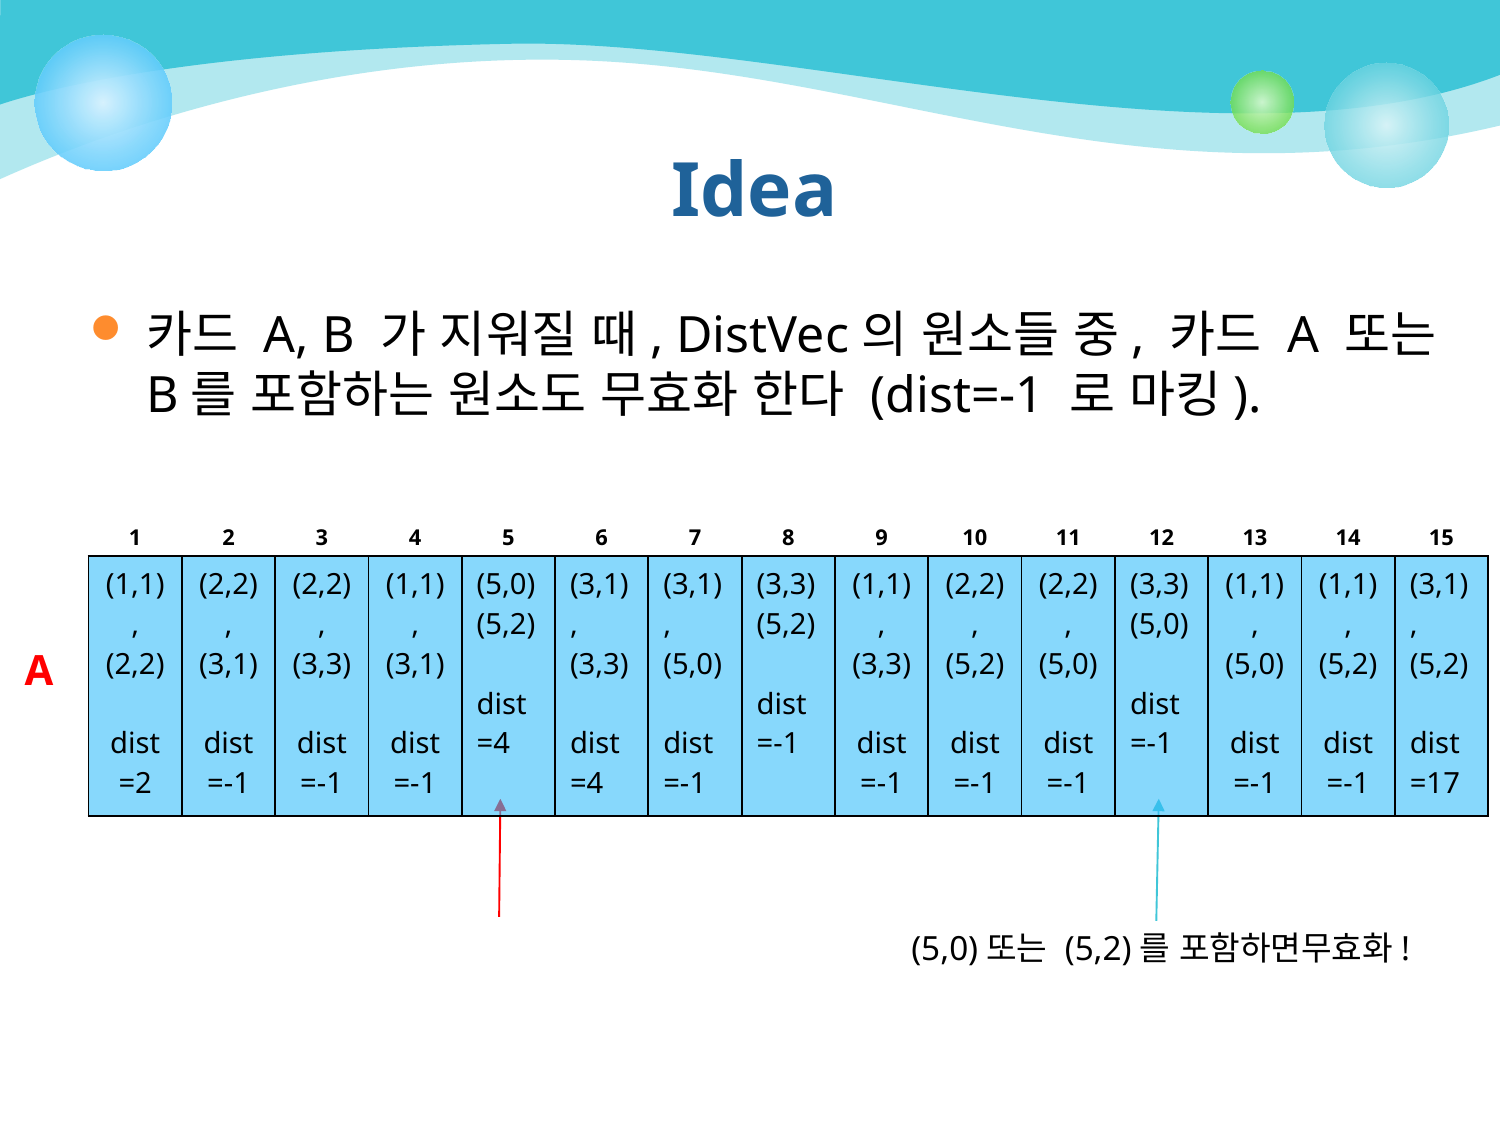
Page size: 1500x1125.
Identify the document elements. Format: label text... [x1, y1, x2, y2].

table_header 3 [276, 516, 368, 555]
table_cell (1,1), (5,0) dist=-1 [1209, 557, 1301, 815]
table_header 10 [929, 516, 1021, 555]
table_header 11 [1022, 516, 1114, 555]
table_header 9 [836, 516, 927, 555]
text_box 카드 A, B 가 지워질 때, DistVec의 원소들 중, 카드 A 또는 B를 포함하는 원소도 무효화 한다 (dist=-1 로 마킹). [75, 295, 1459, 649]
table_cell (3,1), (3,3) dist=4 [556, 557, 647, 815]
table_header 6 [556, 516, 647, 555]
table_cell (2,2), (3,1) dist=-1 [183, 557, 274, 815]
table_header 1 [89, 516, 181, 555]
table_header 7 [649, 516, 741, 555]
table_cell (2,2), (5,0) dist=-1 [1022, 557, 1114, 815]
table_cell (3,1), (5,0) dist=-1 [649, 557, 741, 815]
table_header 4 [369, 516, 461, 555]
table_cell (3,1), (5,2) dist=17 [1396, 557, 1487, 815]
table_header 2 [183, 516, 274, 555]
text_box (5,0)또는 (5,2)를 포함하면무효화! [891, 919, 1430, 975]
table_cell (1,1), (2,2) dist=2 [89, 557, 181, 815]
table_header 15 [1396, 516, 1487, 555]
table_cell (1,1), (5,2) dist=-1 [1302, 557, 1394, 815]
title Idea [79, 133, 1430, 295]
table_header 14 [1302, 516, 1394, 555]
table_cell (2,2), (5,2) dist=-1 [929, 557, 1021, 815]
text_box A [9, 636, 75, 702]
table_header 13 [1209, 516, 1301, 555]
table_cell (5,0) (5,2) dist=4 [463, 557, 554, 815]
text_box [1155, 798, 1160, 922]
table_cell (3,3) (5,0) dist=-1 [1116, 557, 1207, 815]
table_cell (1,1), (3,3) dist=-1 [836, 557, 927, 815]
table_cell (3,3) (5,2) dist=-1 [743, 557, 834, 815]
table_header 5 [463, 516, 554, 555]
table_header 12 [1116, 516, 1207, 555]
table_header 8 [743, 516, 834, 555]
table_cell (2,2), (3,3) dist=-1 [276, 557, 368, 815]
table_cell (1,1), (3,1) dist=-1 [369, 557, 461, 815]
